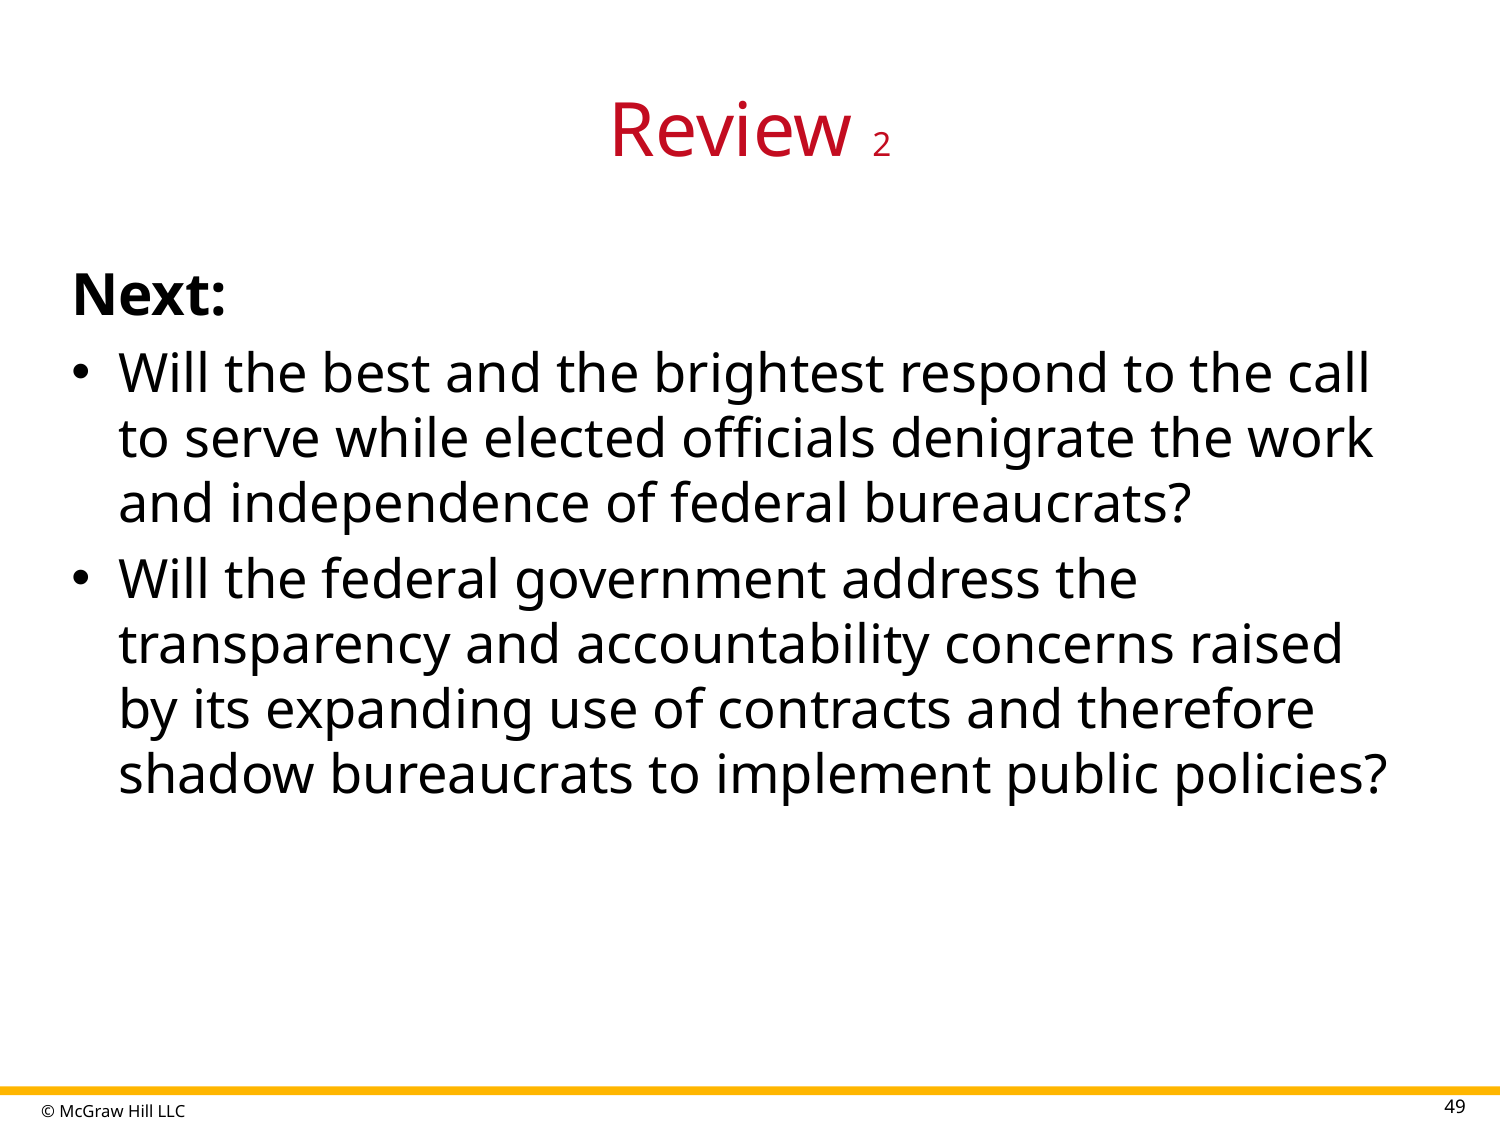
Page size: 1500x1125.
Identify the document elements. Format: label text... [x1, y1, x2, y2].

title Review 2 [54, 30, 1446, 222]
list Next: Will the best and the brightest respond to the call to serve while elected officials denigrate the work and independence of federal bureaucrats? Will the federal government address the transparency and accountability concerns raised by its expanding use of contracts and therefore shadow bureaucrats to implement public policies? [56, 249, 1394, 1075]
slide_number 49 [1415, 1094, 1474, 1122]
